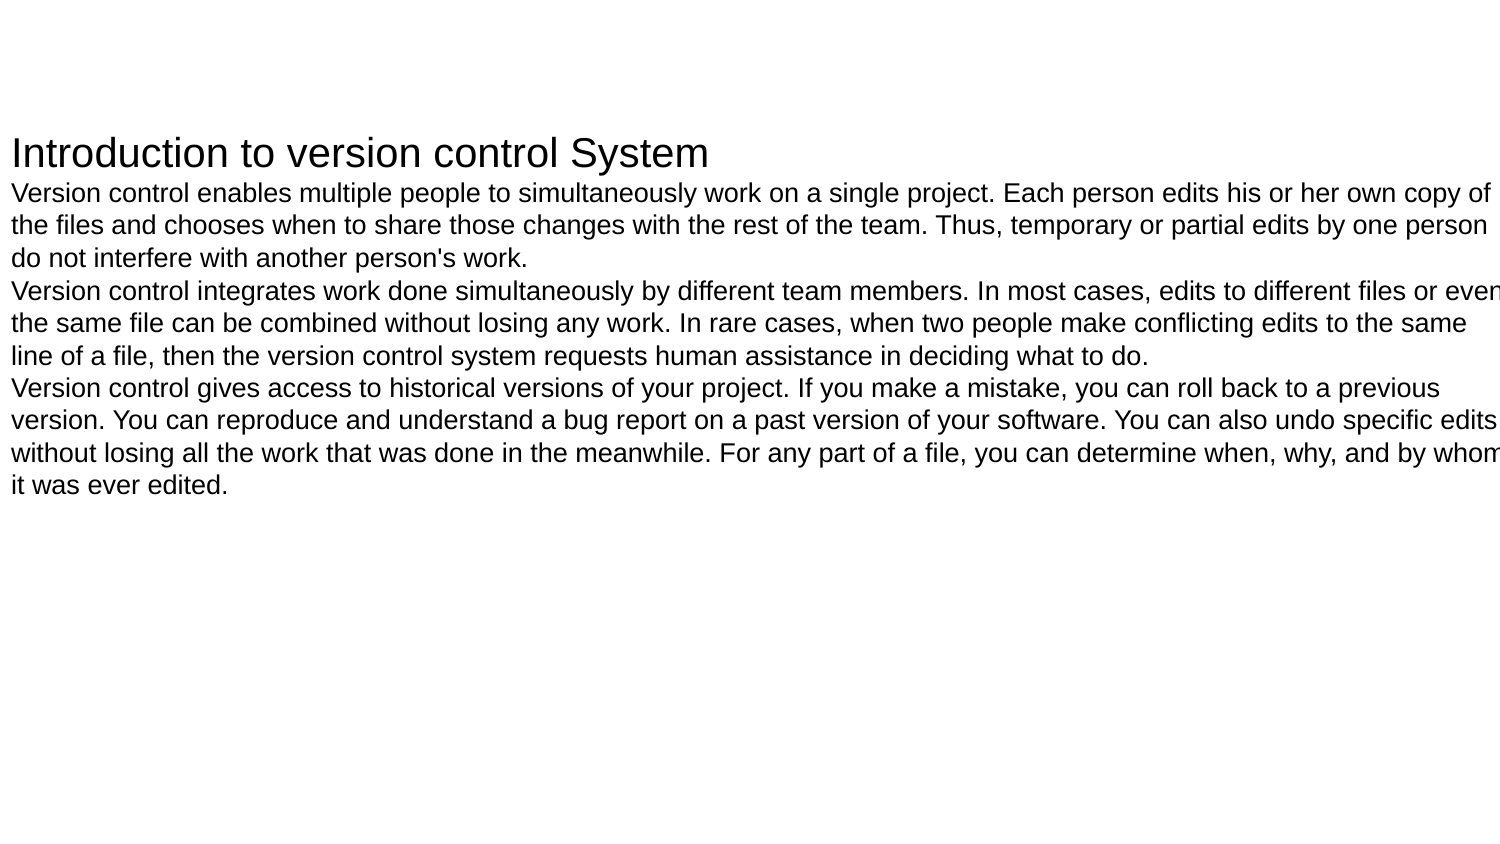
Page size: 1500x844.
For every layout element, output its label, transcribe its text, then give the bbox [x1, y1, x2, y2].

text_box Introduction to version control System Version control enables multiple people to simultaneously work on a single project. Each person edits his or her own copy of the files and chooses when to share those changes with the rest of the team. Thus, temporary or partial edits by one person do not interfere with another person's work. Version control integrates work done simultaneously by different team members. In most cases, edits to different files or even the same file can be combined without losing any work. In rare cases, when two people make conflicting edits to the same line of a file, then the version control system requests human assistance in deciding what to do. Version control gives access to historical versions of your project. If you make a mistake, you can roll back to a previous version. You can reproduce and understand a bug report on a past version of your software. You can also undo specific edits without losing all the work that was done in the meanwhile. For any part of a file, you can determine when, why, and by whom it was ever edited. [0, 118, 1500, 768]
